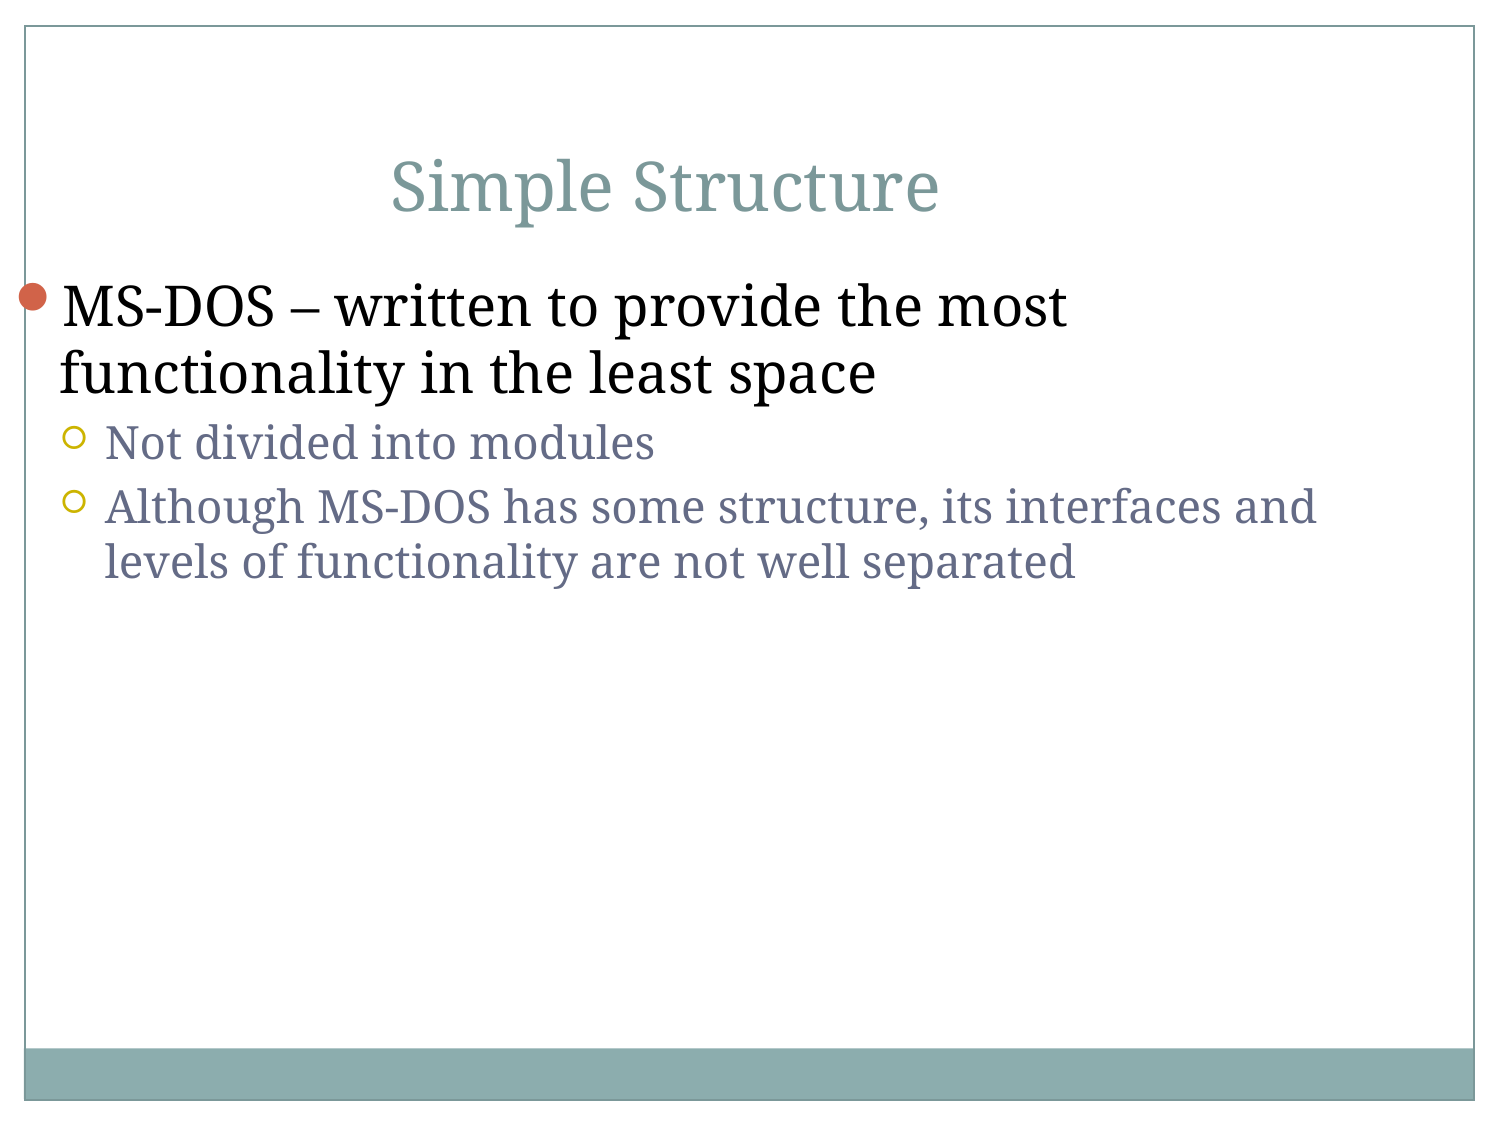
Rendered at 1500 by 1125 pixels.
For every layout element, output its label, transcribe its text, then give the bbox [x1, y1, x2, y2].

title Simple Structure [0, 45, 1350, 233]
list MS-DOS – written to provide the most functionality in the least space Not divided into modules Although MS-DOS has some structure, its interfaces and levels of functionality are not well separated [0, 262, 1350, 1005]
